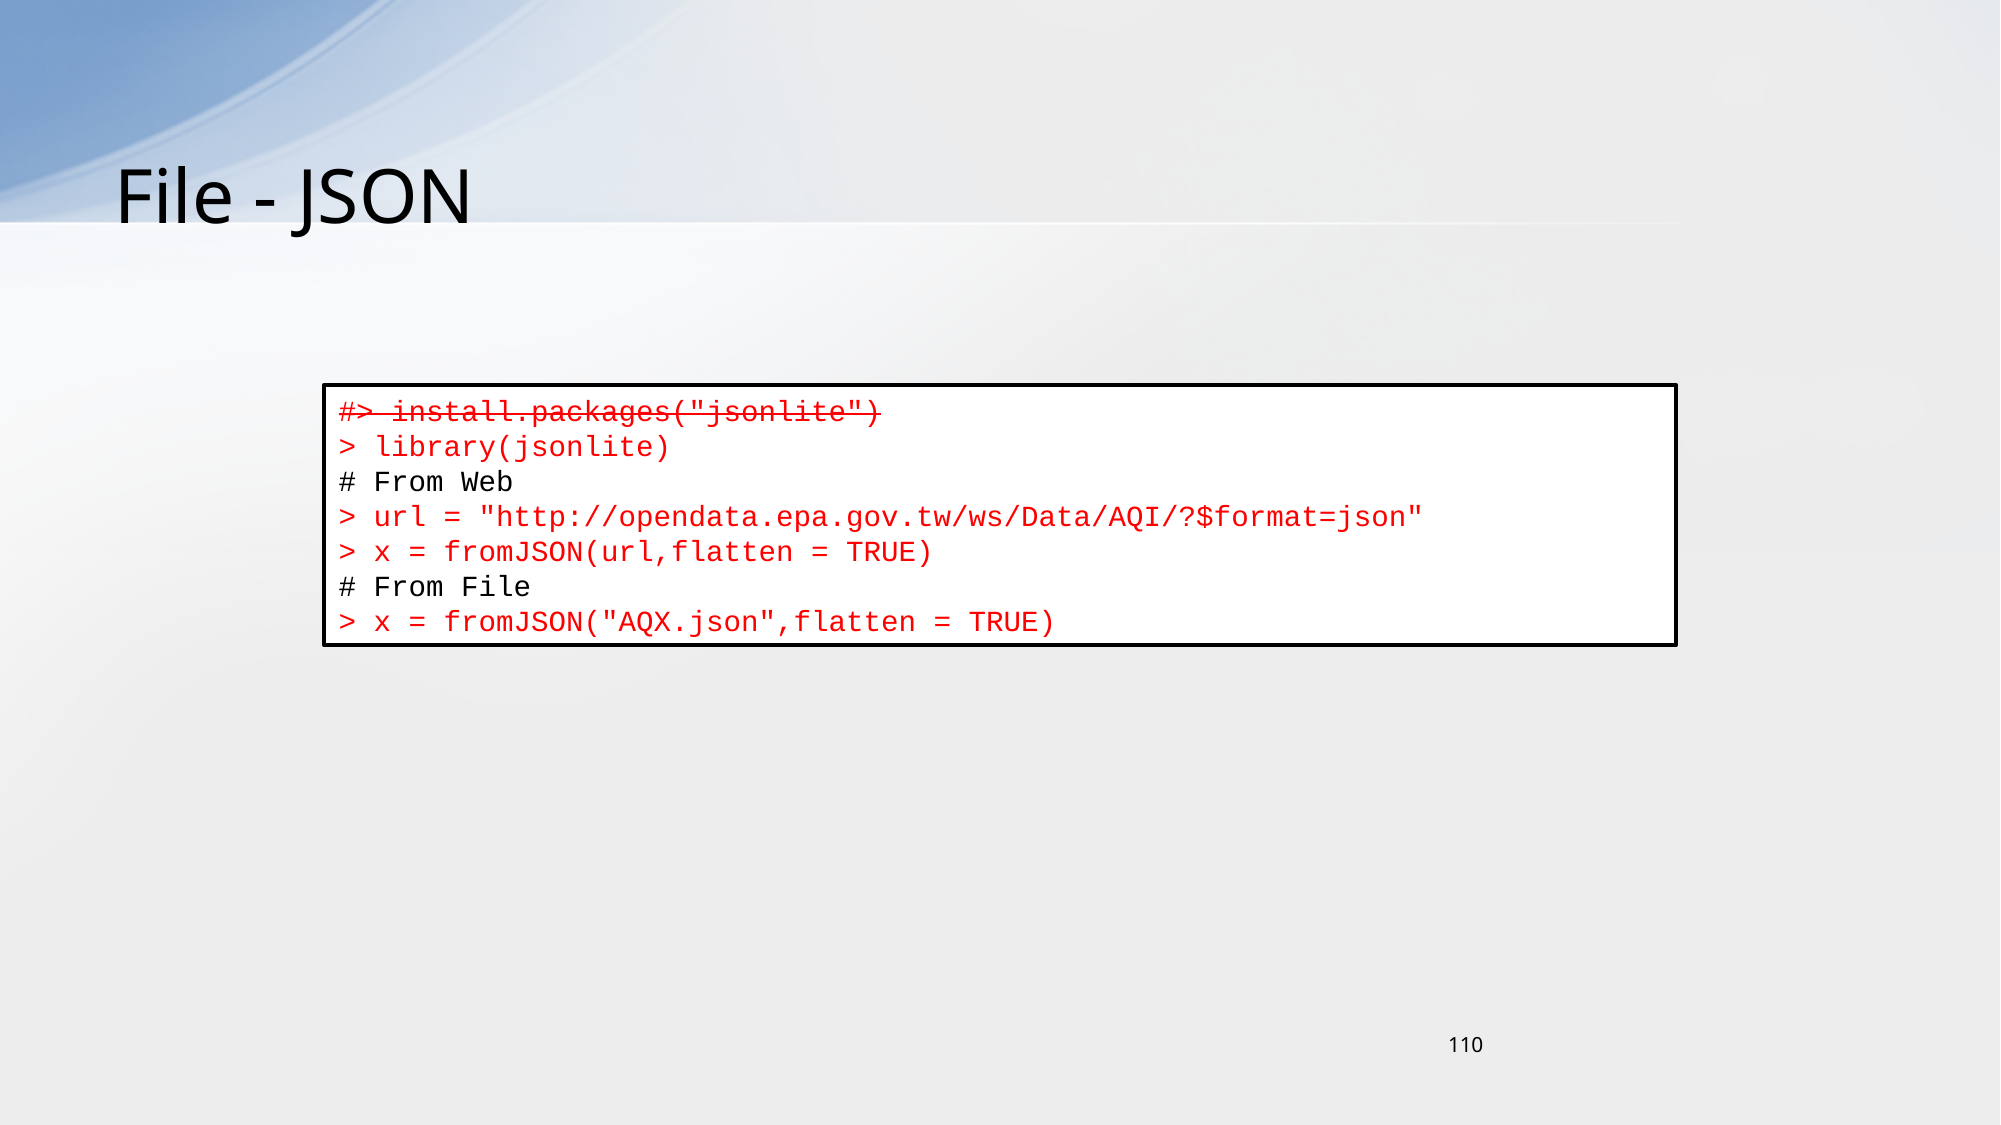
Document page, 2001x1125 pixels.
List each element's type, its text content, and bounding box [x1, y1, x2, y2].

picture [0, 0, 2000, 1125]
slide_number 110 [1433, 1024, 1900, 1103]
text_box #> install.packages("jsonlite") > library(jsonlite) # From Web > url = "http://opendata.epa.gov.tw/ws/Data/AQI/?$format=json" > x = fromJSON(url,flatten = TRUE) # From File > x = fromJSON("AQX.json",flatten = TRUE) [322, 383, 1678, 647]
title File - JSON [99, 58, 1900, 247]
